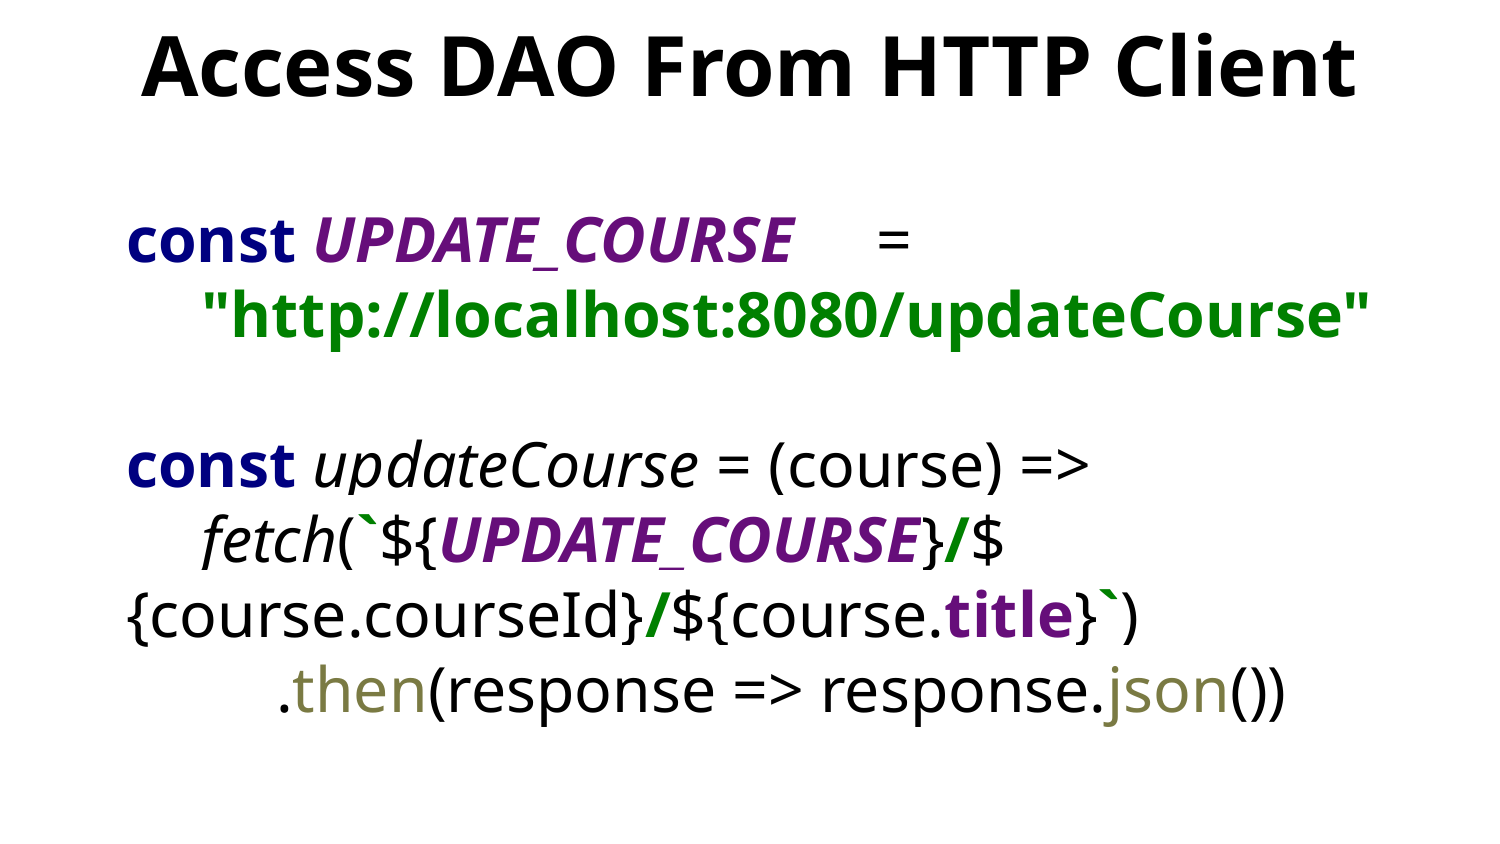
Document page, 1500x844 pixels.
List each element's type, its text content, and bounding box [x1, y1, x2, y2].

list const UPDATE_COURSE = "http://localhost:8080/updateCourse" const updateCourse = (course) => fetch(`${UPDATE_COURSE}/${course.courseId}/${course.title}`) .then(response => response.json()) [36, 111, 1500, 844]
title Access DAO From HTTP Client [0, 0, 1500, 111]
